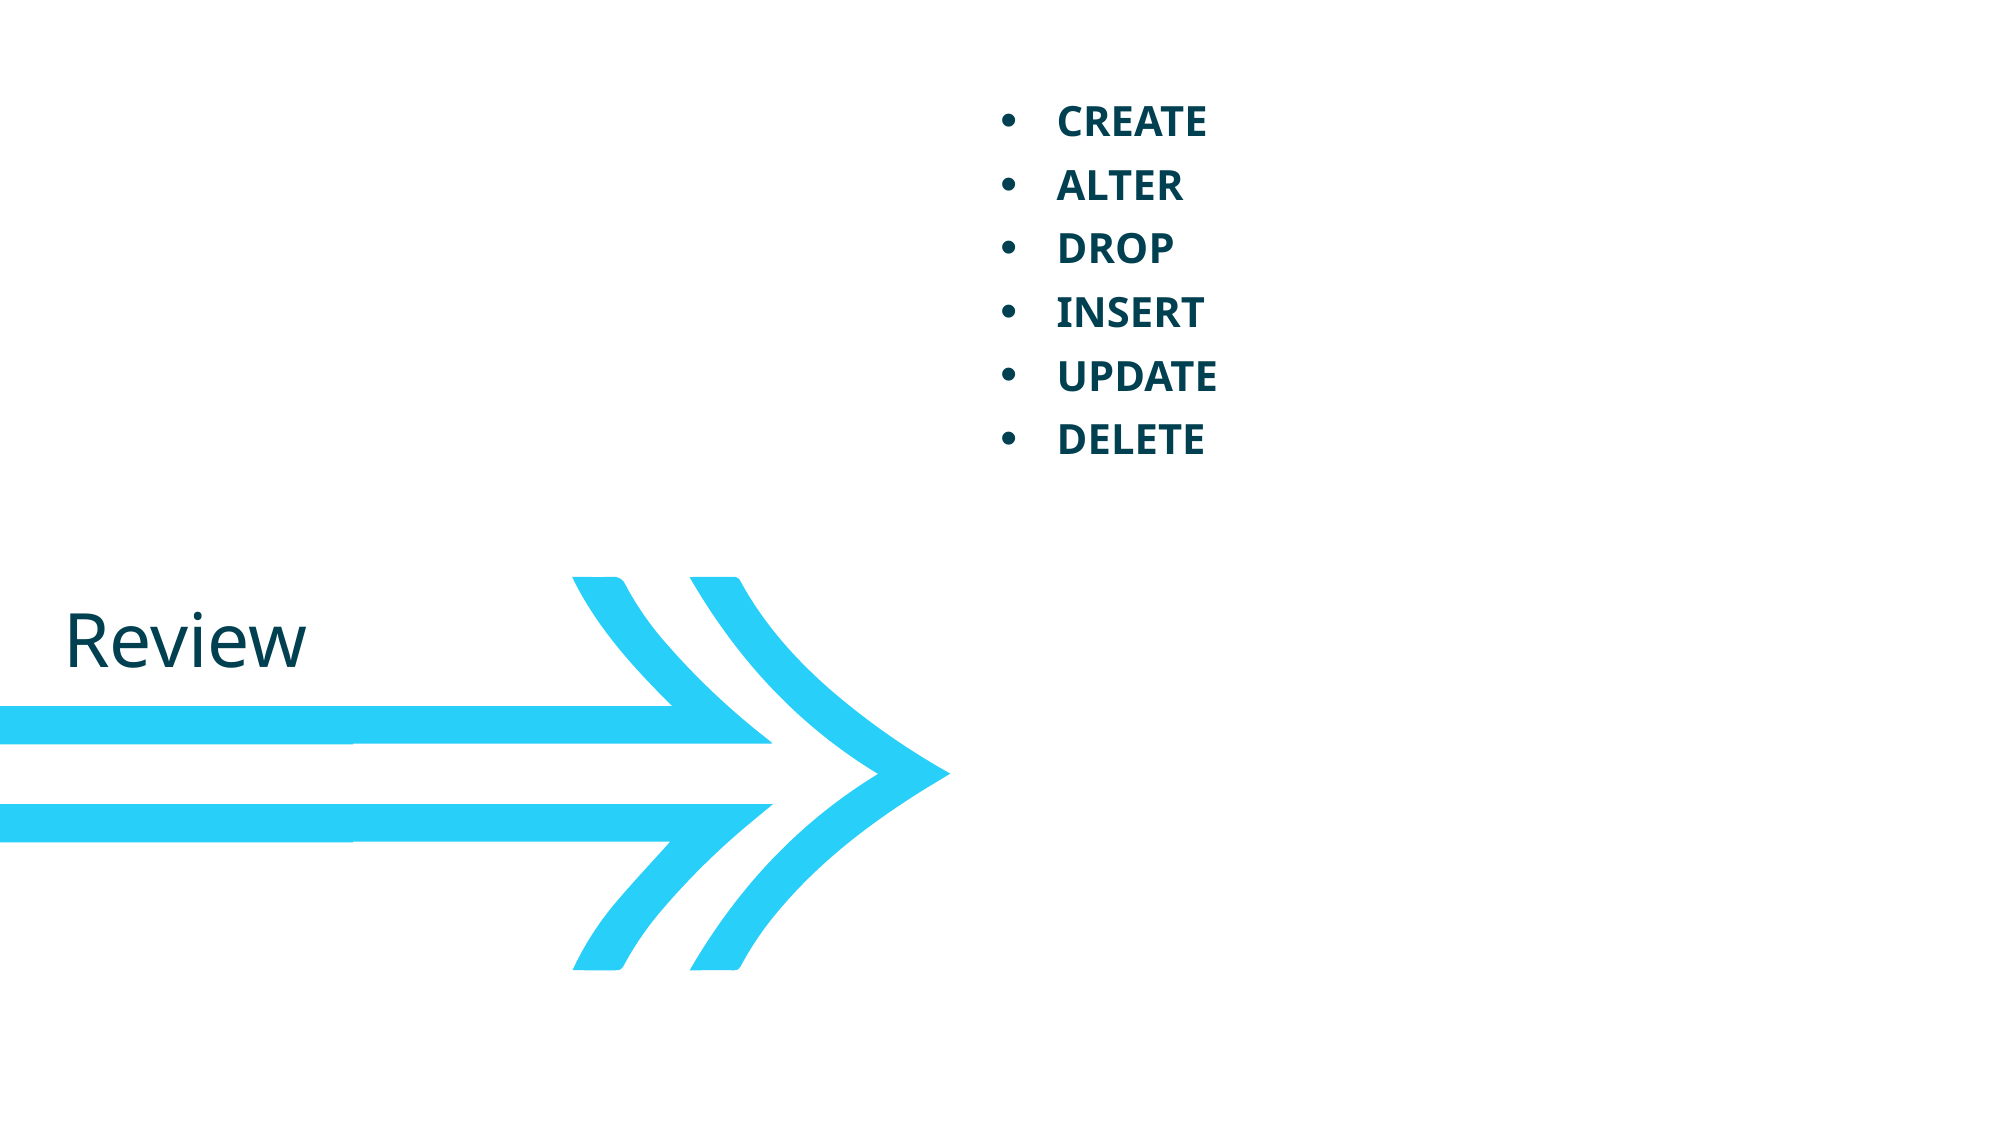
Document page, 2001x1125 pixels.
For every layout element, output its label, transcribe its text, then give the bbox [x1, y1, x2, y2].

list CREATE ALTER DROP INSERT UPDATE DELETE [1000, 95, 1939, 1063]
list Review [63, 203, 670, 683]
